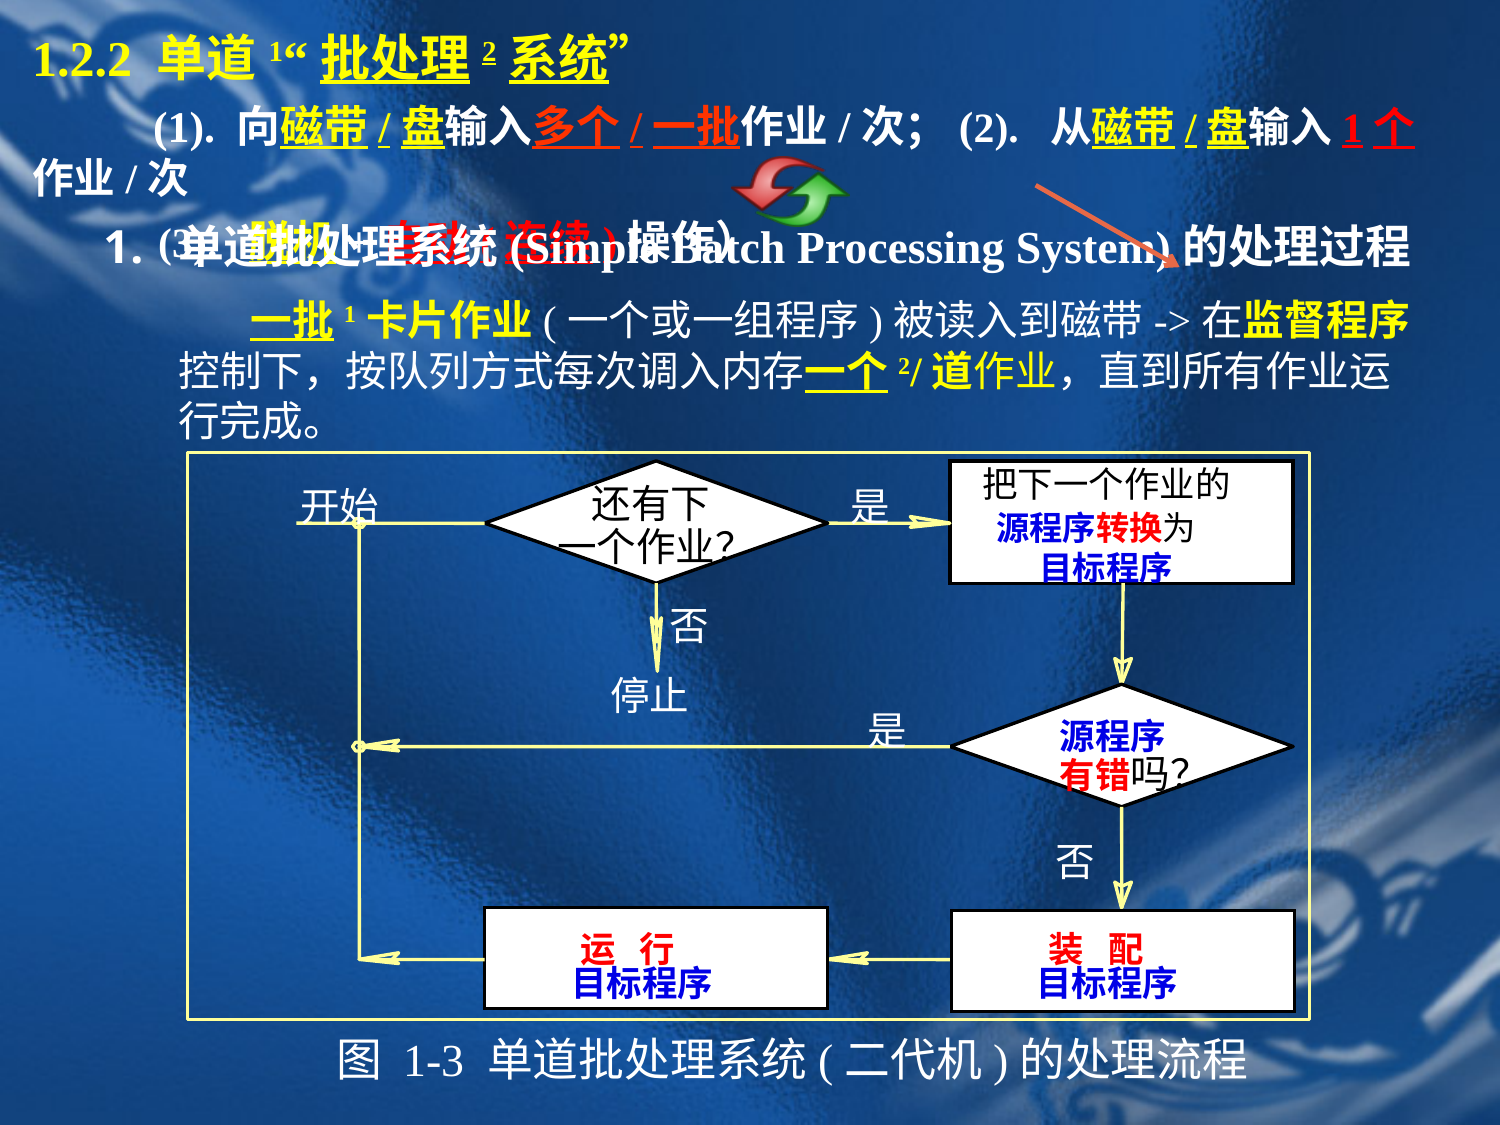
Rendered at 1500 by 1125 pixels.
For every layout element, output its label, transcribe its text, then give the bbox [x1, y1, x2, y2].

text_box 单道批处理系统(Simple Batch Processing System)的处理过程 一批1卡片作业(一个或一组程序)被读入到磁带->在监督程序控制下，按队列方式每次调入内存一个2/道作业，直到所有作业运行完成。 [88, 210, 1436, 453]
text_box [187, 451, 1310, 1020]
picture [0, 0, 1500, 1125]
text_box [1035, 184, 1180, 268]
text_box 1.2.2 单道1“批处理2系统” (1). 向磁带/盘输入多个/一批作业/次；(2). 从磁带/盘输入1个作业/次 (3). 脱机+自动(连续)操作） [17, 19, 1471, 274]
text_box 图 1-3 单道批处理系统(二代机)的处理流程 [321, 1027, 1273, 1093]
